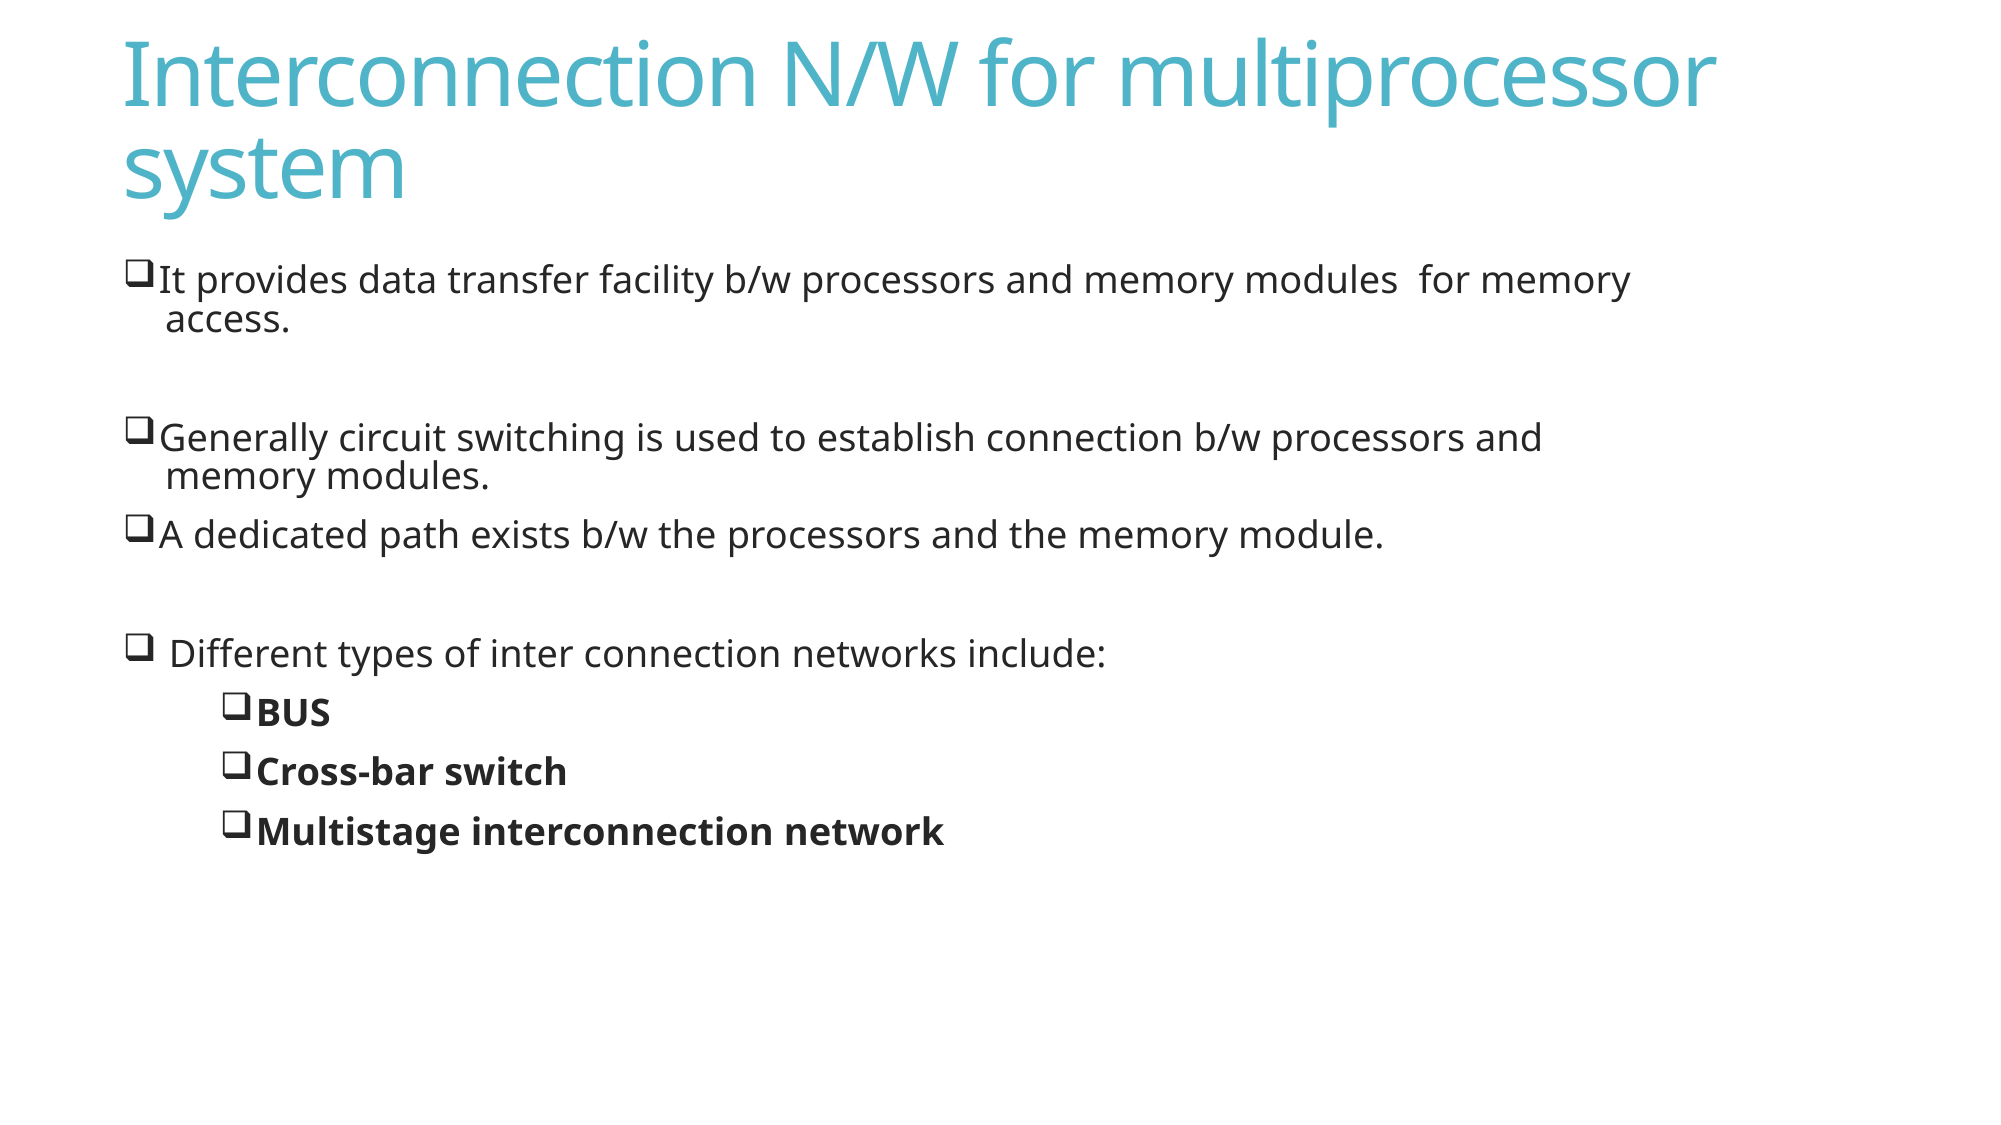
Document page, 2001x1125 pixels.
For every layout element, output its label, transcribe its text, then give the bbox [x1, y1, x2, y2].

list It provides data transfer facility b/w processors and memory modules for memory access. Generally circuit switching is used to establish connection b/w processors and memory modules. A dedicated path exists b/w the processors and the memory module. Different types of inter connection networks include: BUS Cross-bar switch Multistage interconnection network [107, 255, 1872, 978]
title Interconnection N/W for multiprocessor system [107, 25, 1876, 225]
